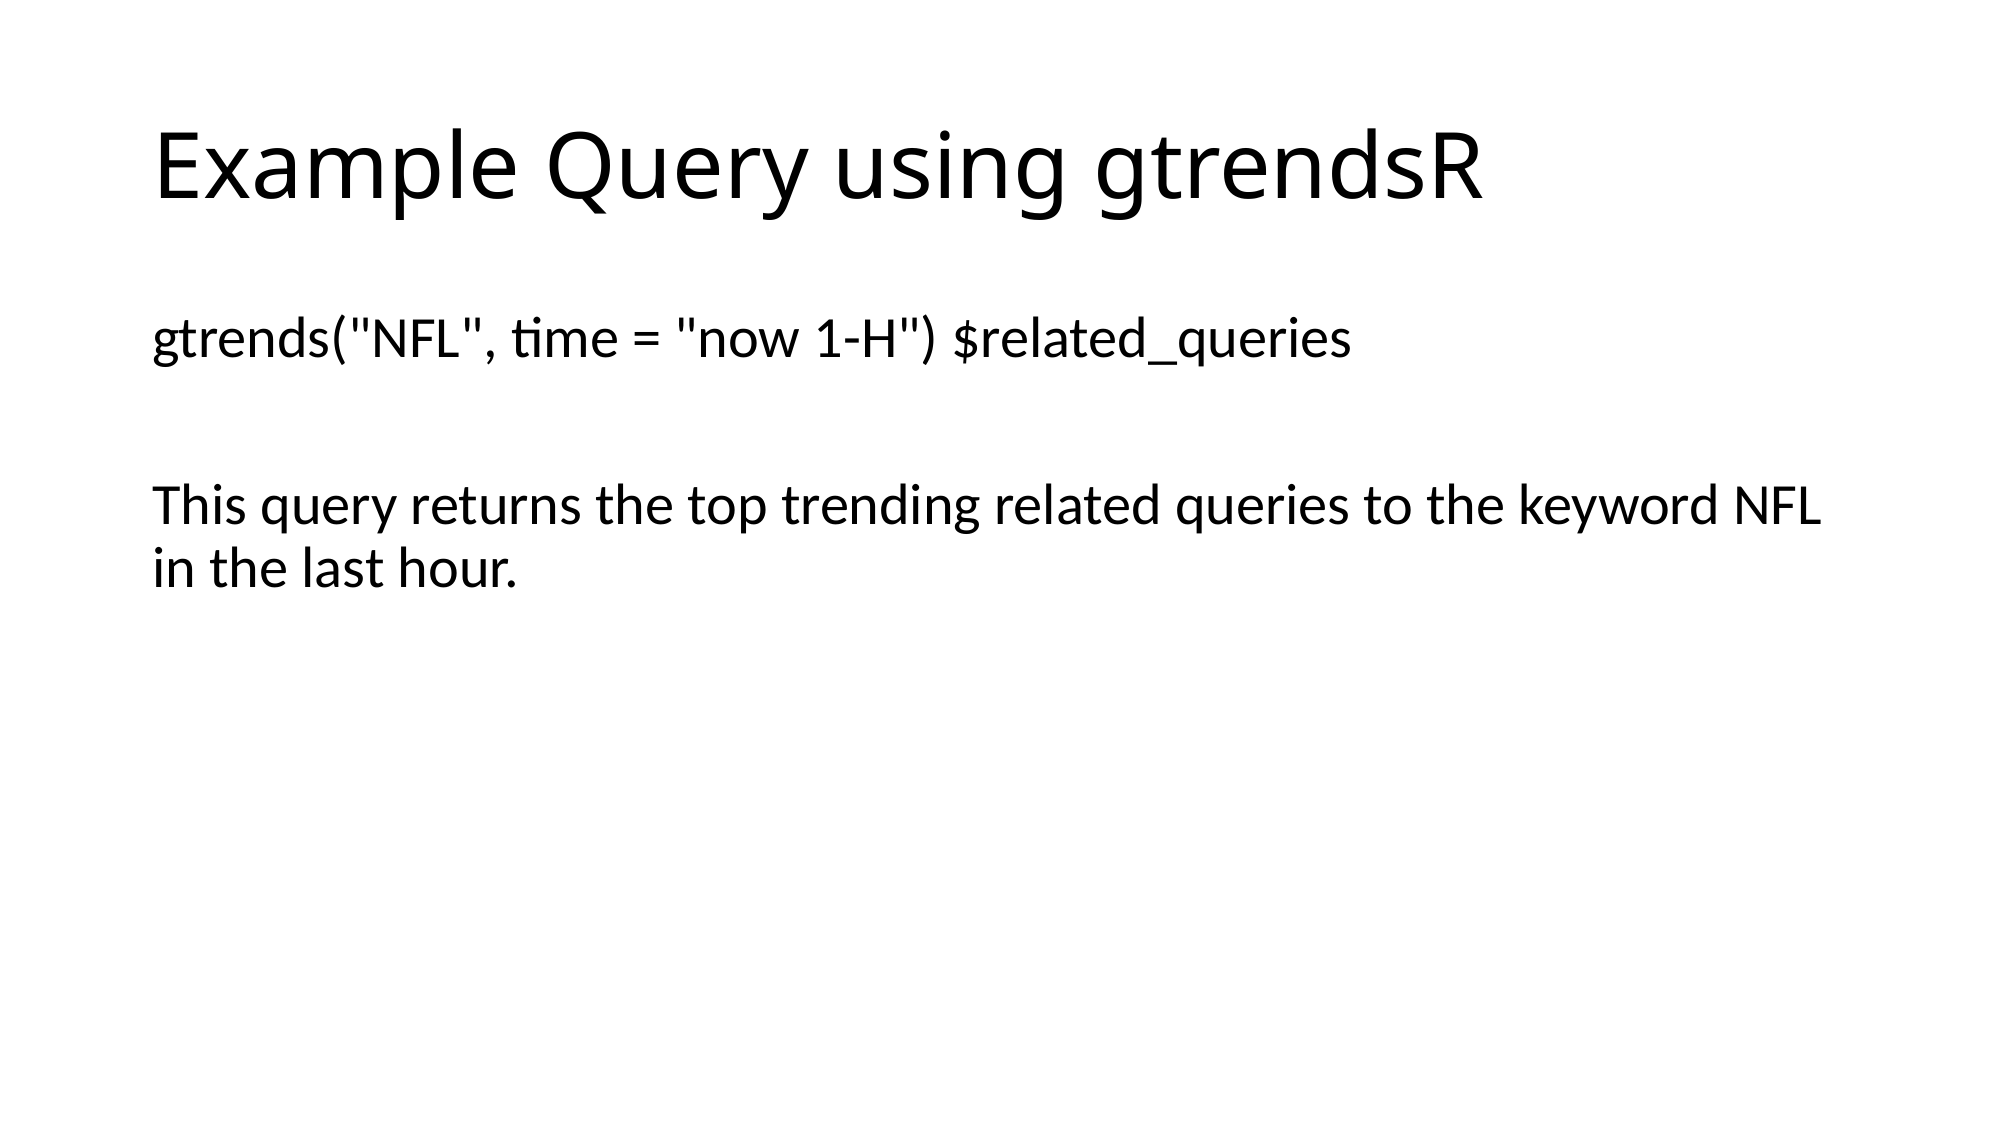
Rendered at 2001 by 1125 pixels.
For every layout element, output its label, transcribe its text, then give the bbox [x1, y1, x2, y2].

list gtrends("NFL", time = "now 1-H") $related_queries This query returns the top trending related queries to the keyword NFL in the last hour. [137, 299, 1863, 1014]
title Example Query using gtrendsR [137, 59, 1863, 278]
